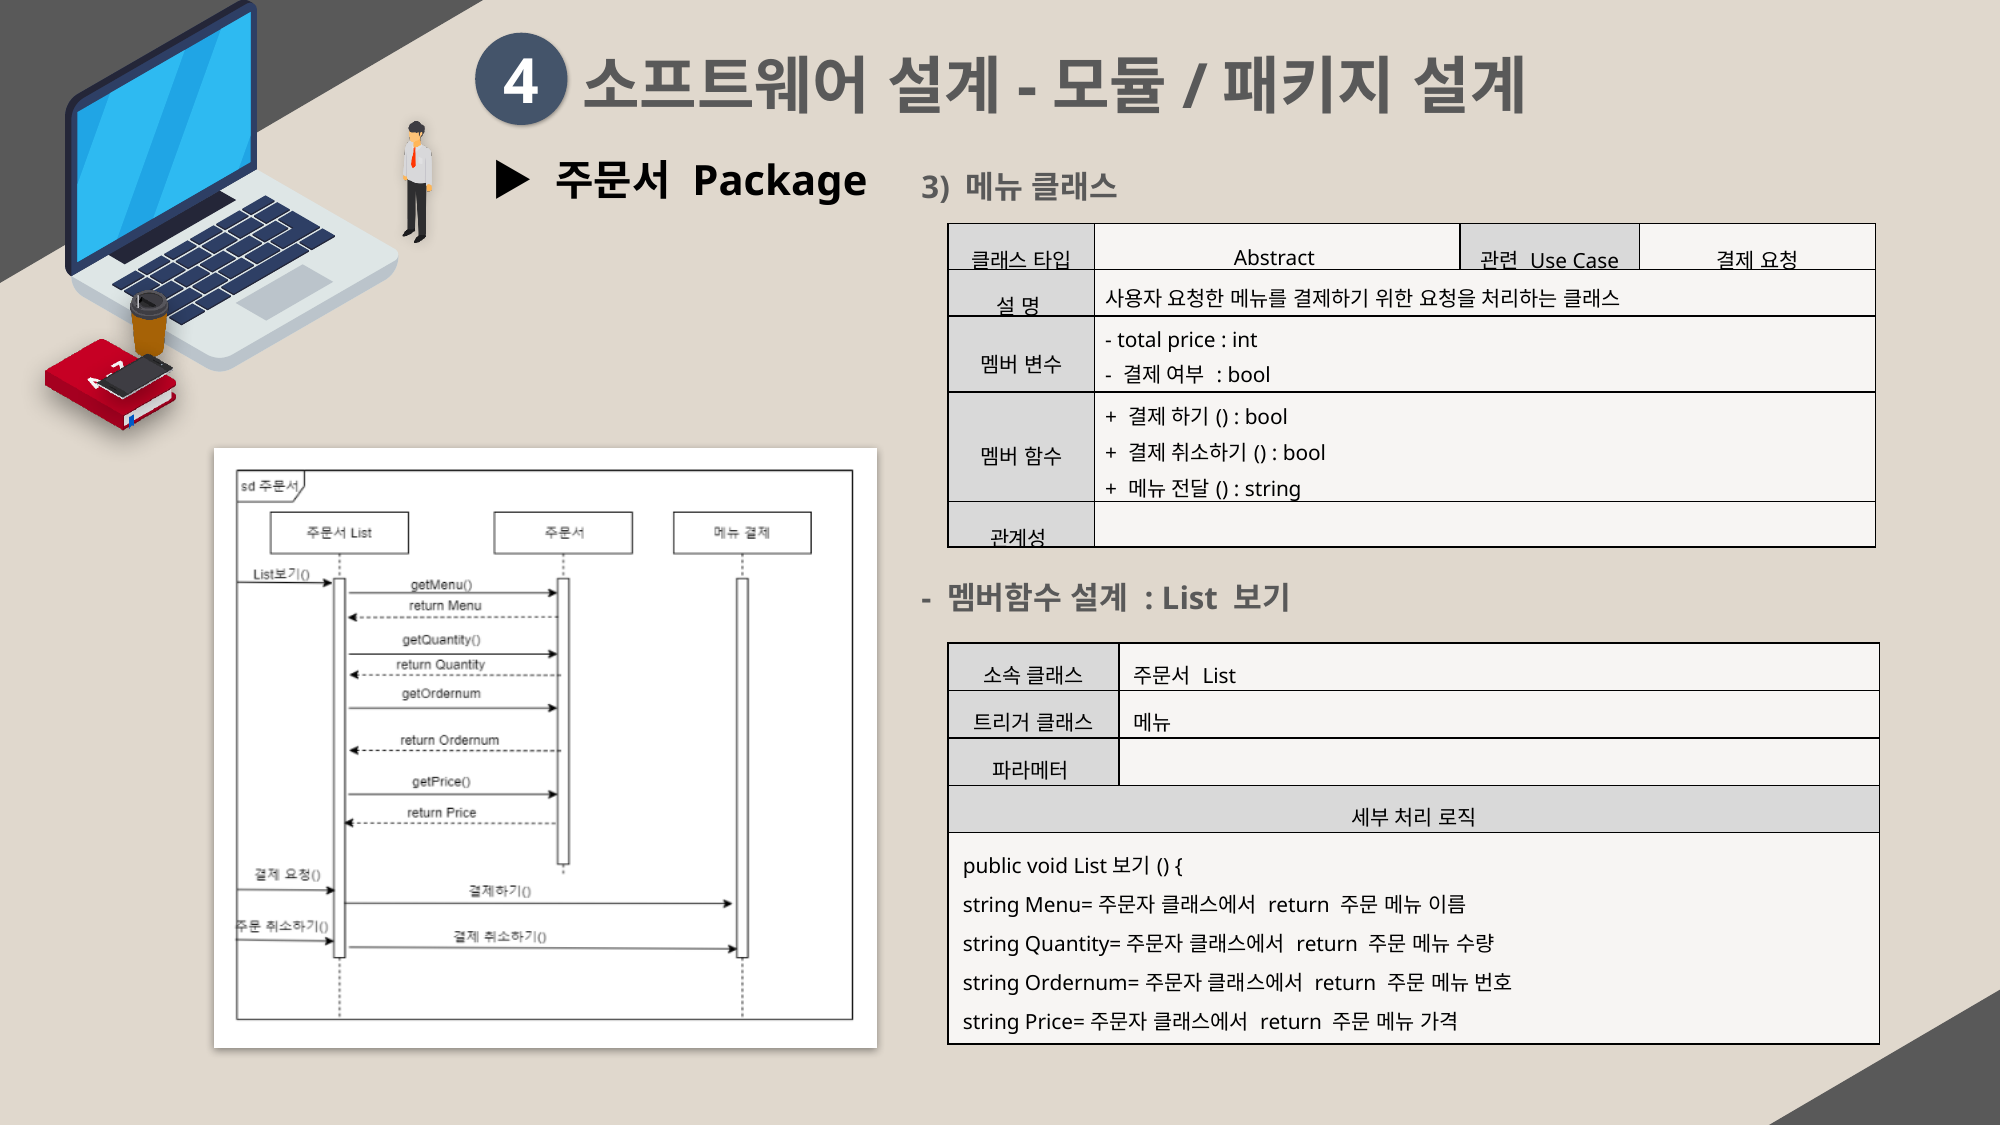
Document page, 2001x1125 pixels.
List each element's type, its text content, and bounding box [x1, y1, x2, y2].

table_cell 트리거 클래스 [949, 691, 1118, 737]
text_box 3) 메뉴 클래스 [906, 159, 1540, 213]
text_box 소프트웨어 설계-모듈/패키지 설계 [567, 38, 1880, 128]
text_box ▶ 주문서 Package [485, 146, 1111, 211]
table_header 소속 클래스 [949, 644, 1118, 690]
table_cell 세부 처리 로직 [949, 786, 1879, 832]
table_cell 설 명 [949, 270, 1094, 315]
table_cell 메뉴 [1120, 691, 1879, 737]
table_cell 파라메터 [949, 739, 1118, 785]
table_cell [1095, 502, 1875, 546]
text_box 4 [484, 31, 567, 126]
table_header 관련 Use Case [1461, 224, 1639, 269]
table_cell - total price : int - 결제 여부 : bool [1095, 317, 1875, 391]
table_header 결제 요청 [1640, 224, 1875, 269]
text_box [1766, 988, 2000, 1125]
table_header 주문서 List [1120, 644, 1879, 690]
table_cell + 결제 하기() : bool + 결제 취소하기() : bool + 메뉴 전달() : string [1095, 393, 1875, 501]
table_cell 멤버 변수 [949, 317, 1094, 391]
picture [228, 462, 863, 1034]
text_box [0, 0, 484, 450]
table_cell [1120, 739, 1879, 785]
text_box - 멤버함수 설계 : List 보기 [906, 570, 1540, 623]
table_header 클래스 타입 [949, 224, 1094, 269]
table_cell 멤버 함수 [949, 393, 1094, 501]
table_cell 관계성 [949, 502, 1094, 546]
table_cell 사용자 요청한 메뉴를 결제하기 위한 요청을 처리하는 클래스 [1095, 270, 1875, 315]
table_header Abstract [1095, 224, 1459, 269]
table_cell public void List보기() { string Menu=주문자 클래스에서 return 주문 메뉴 이름 string Quantity=주문자 클래스에서 return 주문 메뉴 수량 string Ordernum=주문자 클래스에서 return 주문 메뉴 번호 string Price=주문자 클래스에서 return 주문 메뉴 가격 [949, 833, 1879, 1043]
